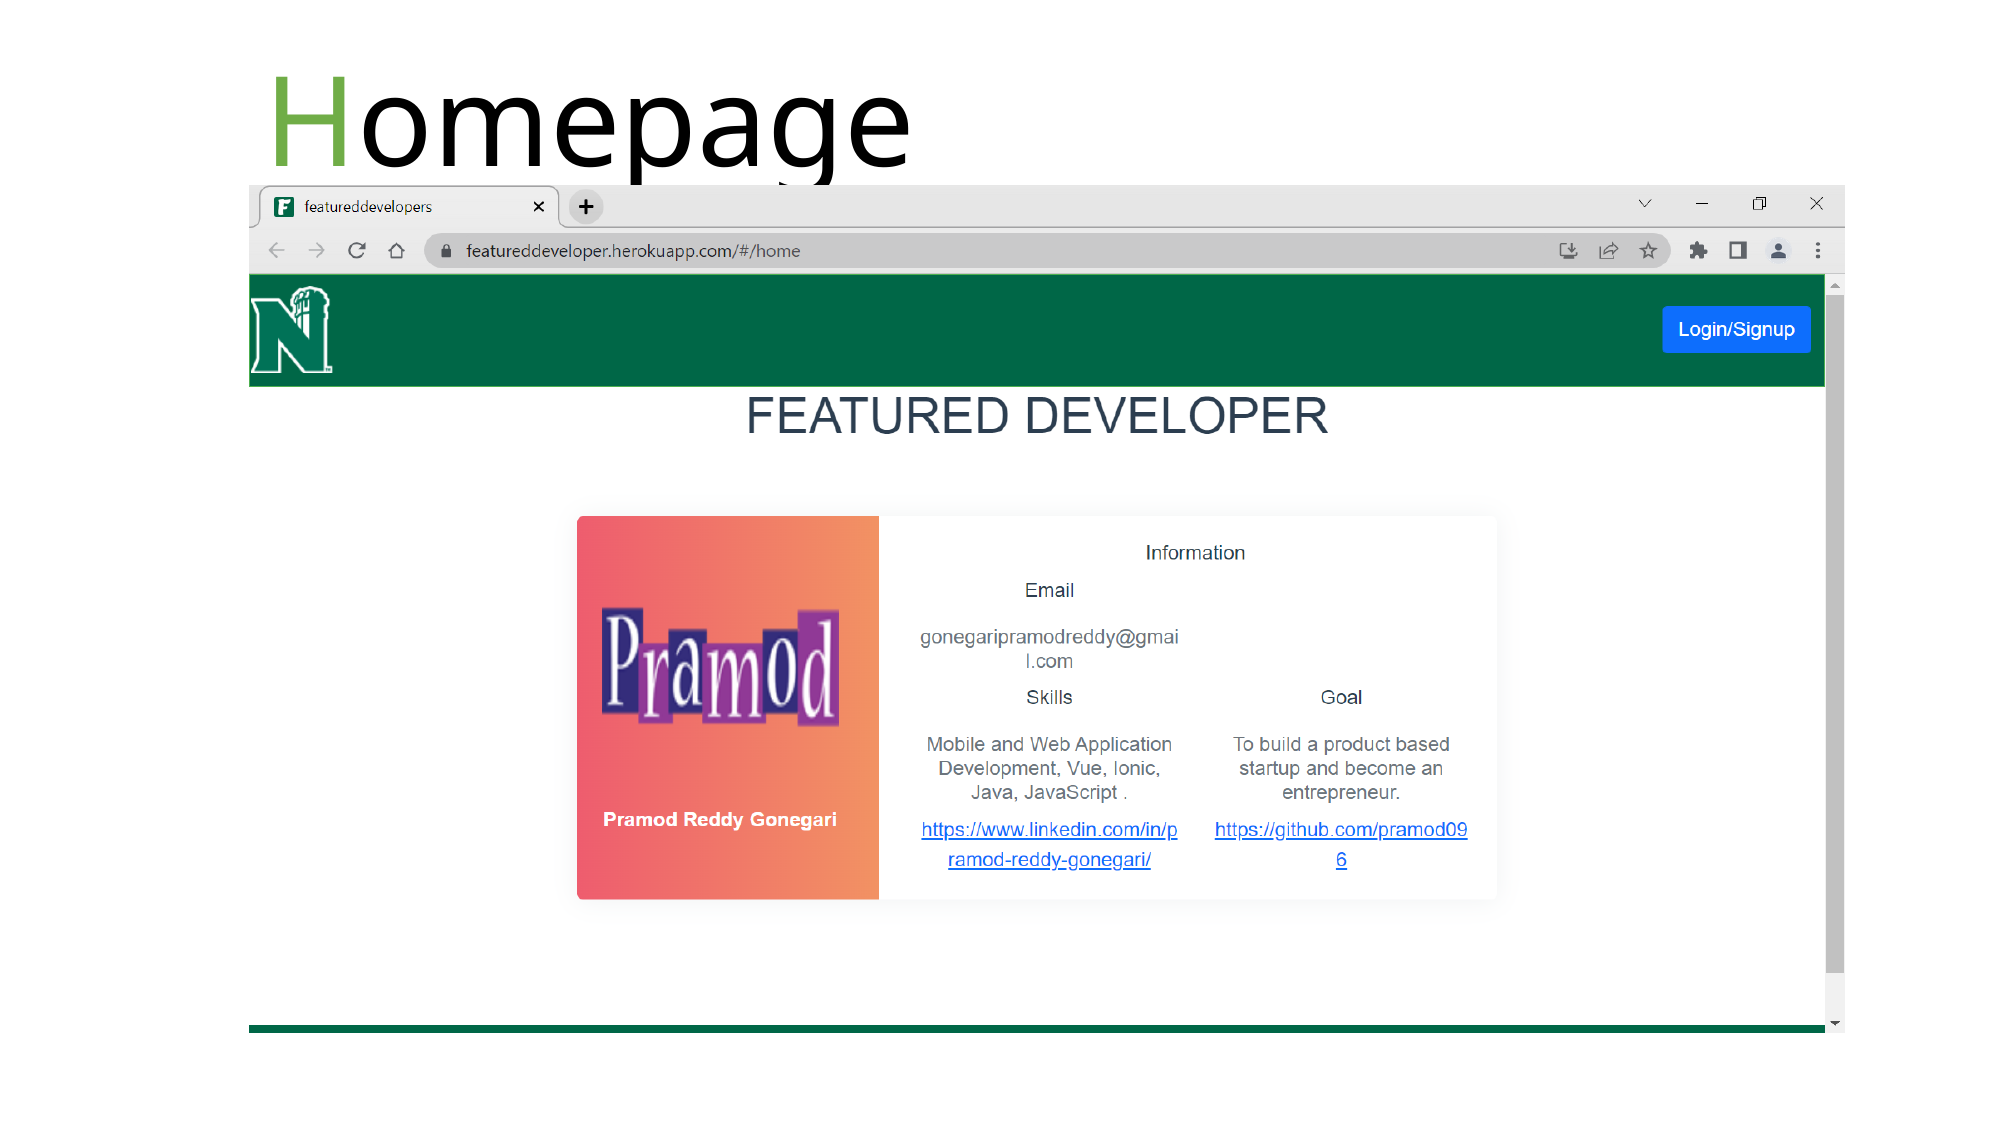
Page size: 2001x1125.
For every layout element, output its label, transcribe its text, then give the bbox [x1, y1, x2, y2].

title Homepage [249, 47, 1750, 185]
picture [249, 185, 1845, 1033]
